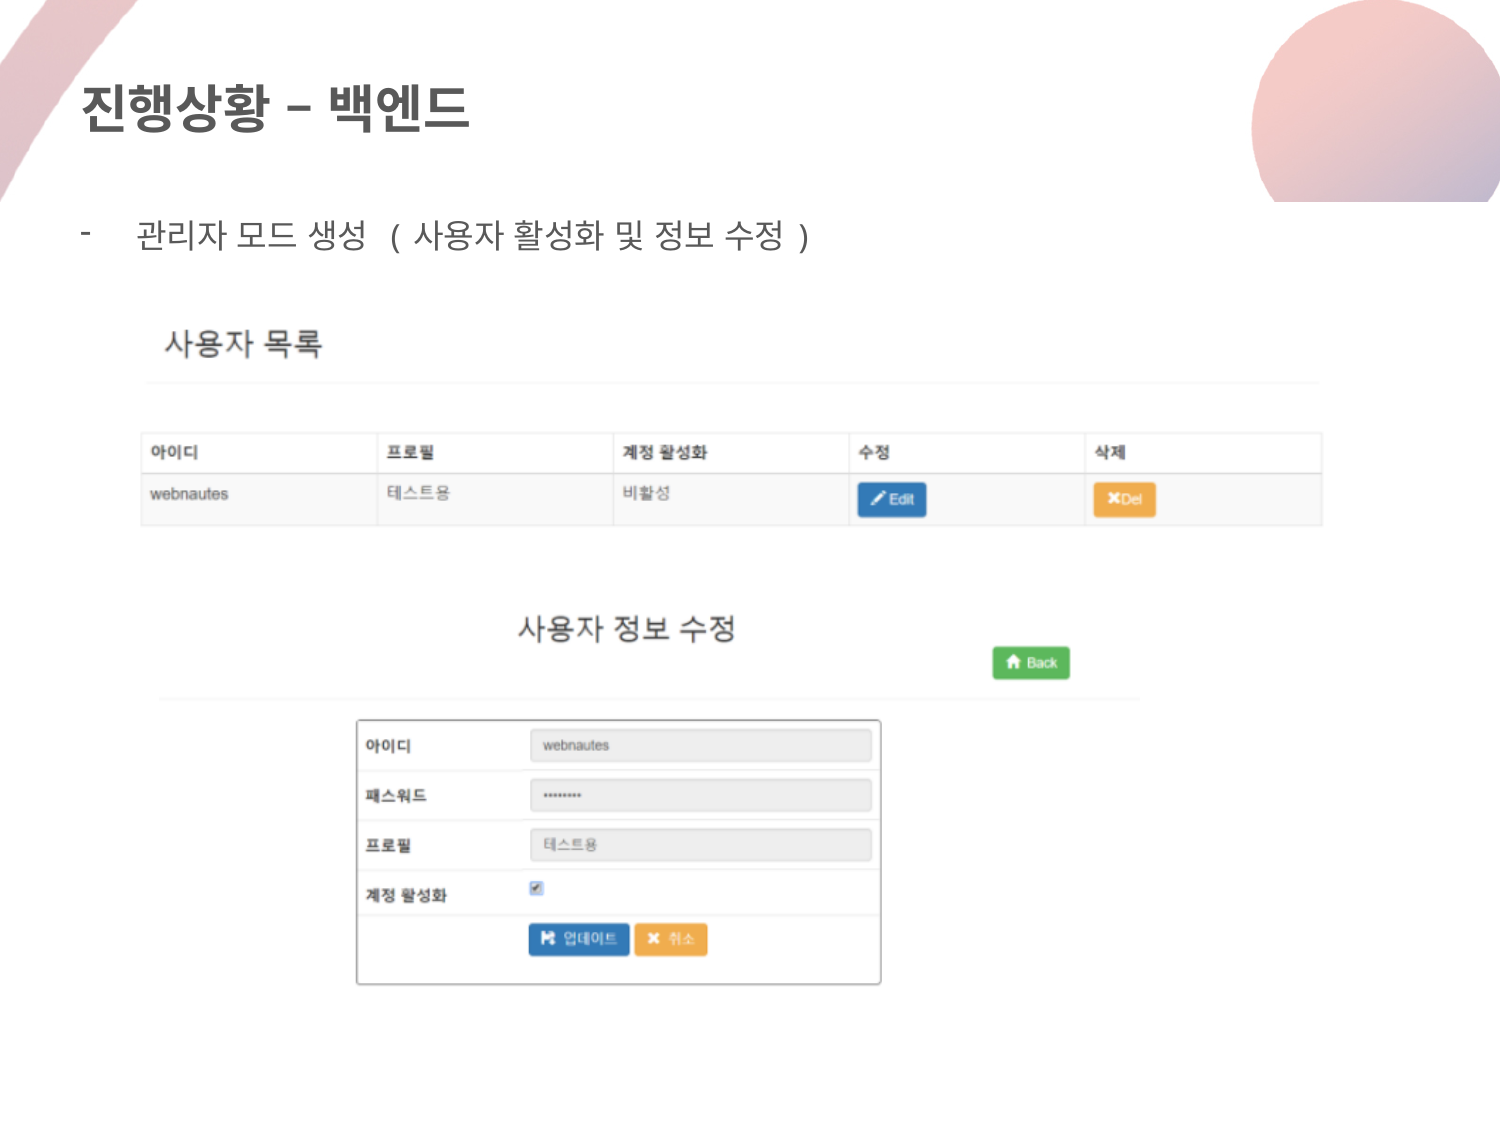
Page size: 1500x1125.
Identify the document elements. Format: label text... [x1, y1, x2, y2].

title 진행상황 – 백엔드 [64, 41, 1322, 173]
picture [0, 0, 1500, 1125]
list 관리자 모드 생성 (사용자 활성화 및 정보 수정) [64, 208, 1444, 1009]
